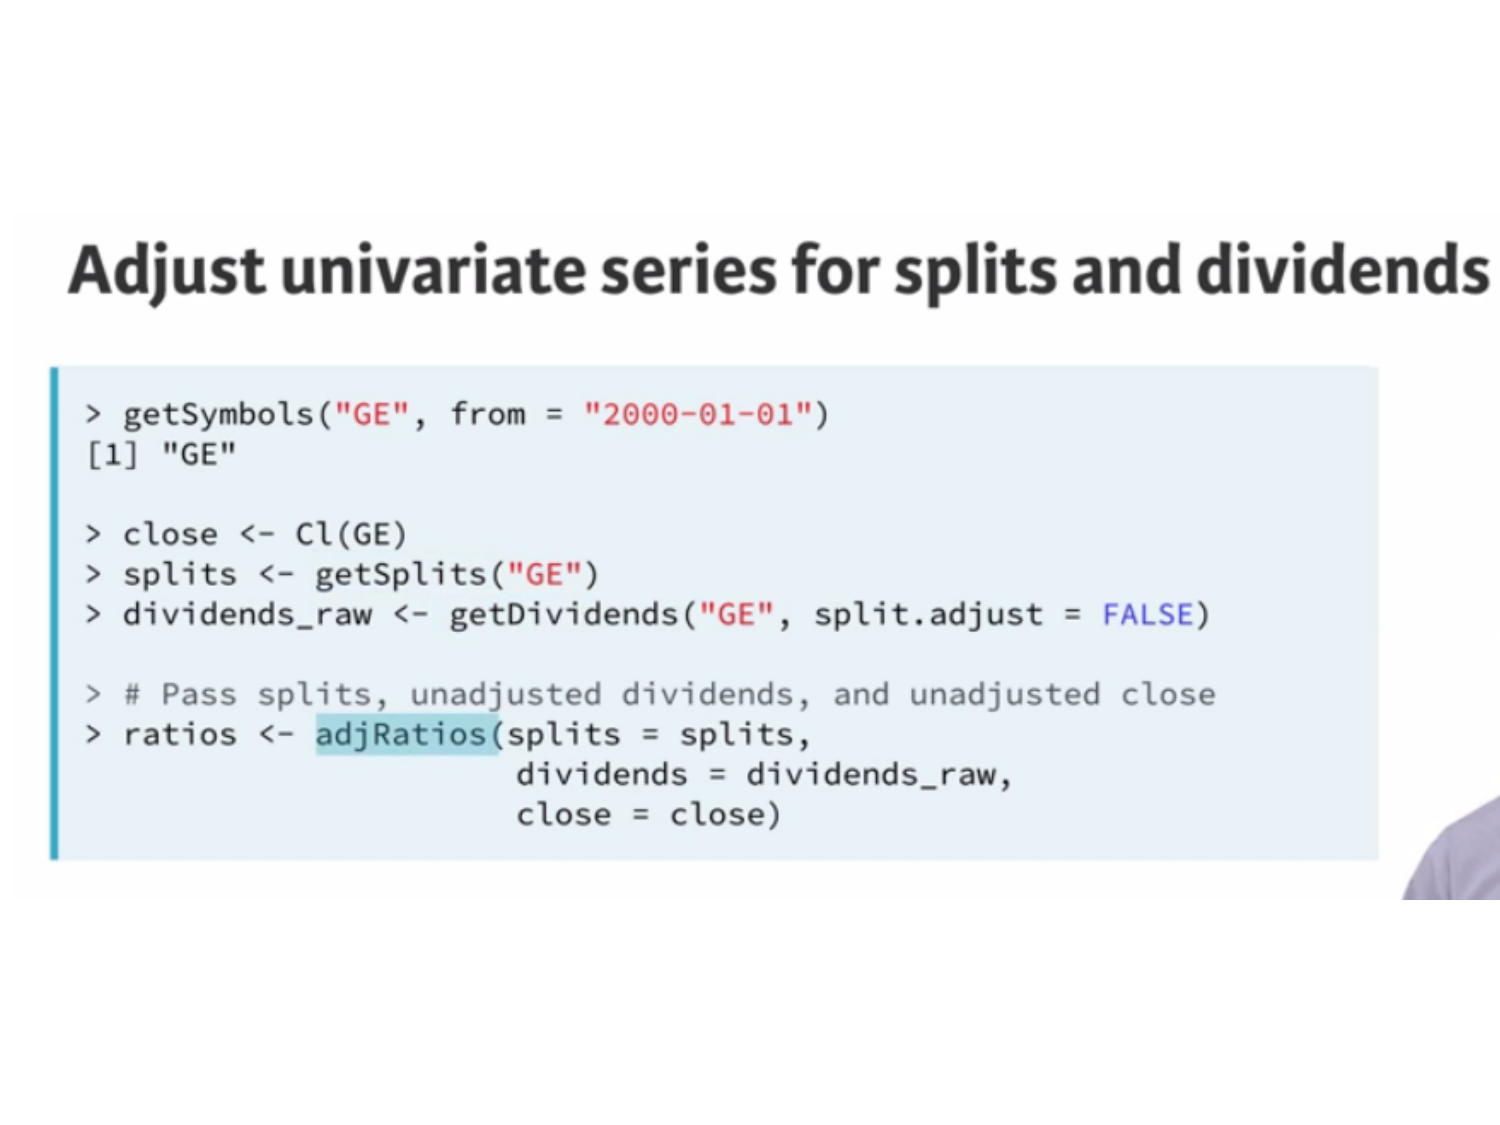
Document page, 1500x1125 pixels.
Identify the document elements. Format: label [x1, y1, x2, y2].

picture [12, 212, 1500, 901]
